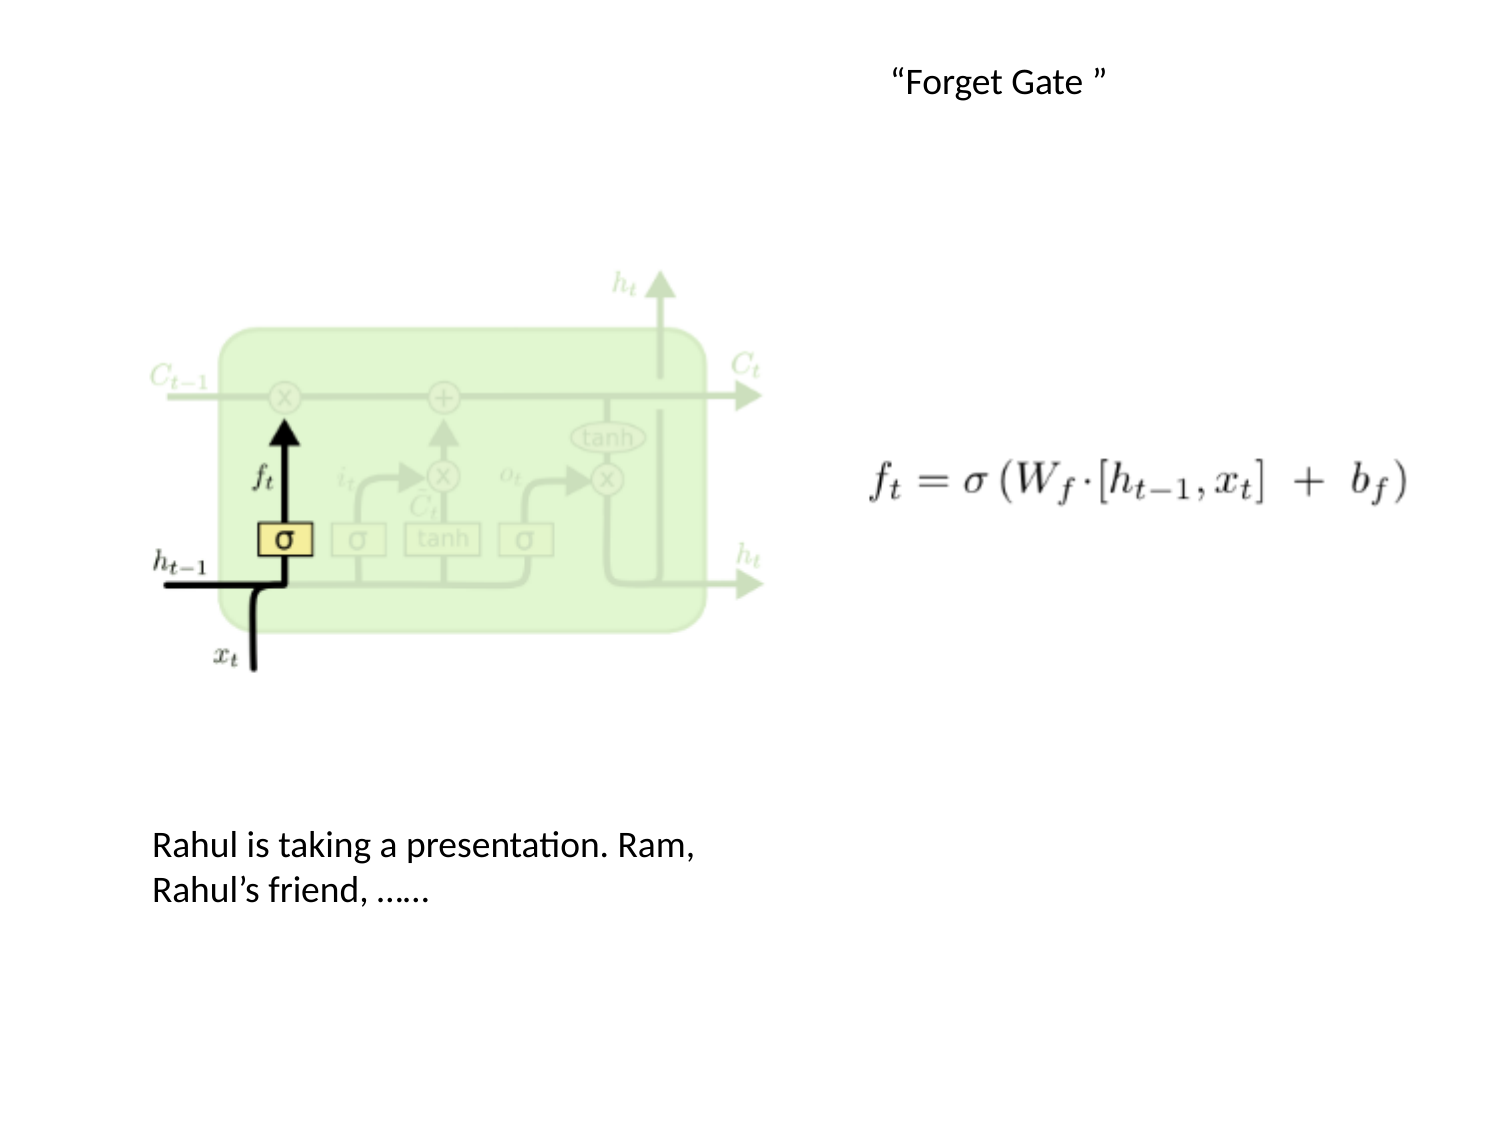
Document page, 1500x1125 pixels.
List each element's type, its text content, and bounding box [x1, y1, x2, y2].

text_box “Forget Gate ” [875, 49, 1300, 110]
text_box Rahul is taking a presentation. Ram, Rahul’s friend, …… [137, 812, 825, 918]
picture [74, 249, 1463, 713]
